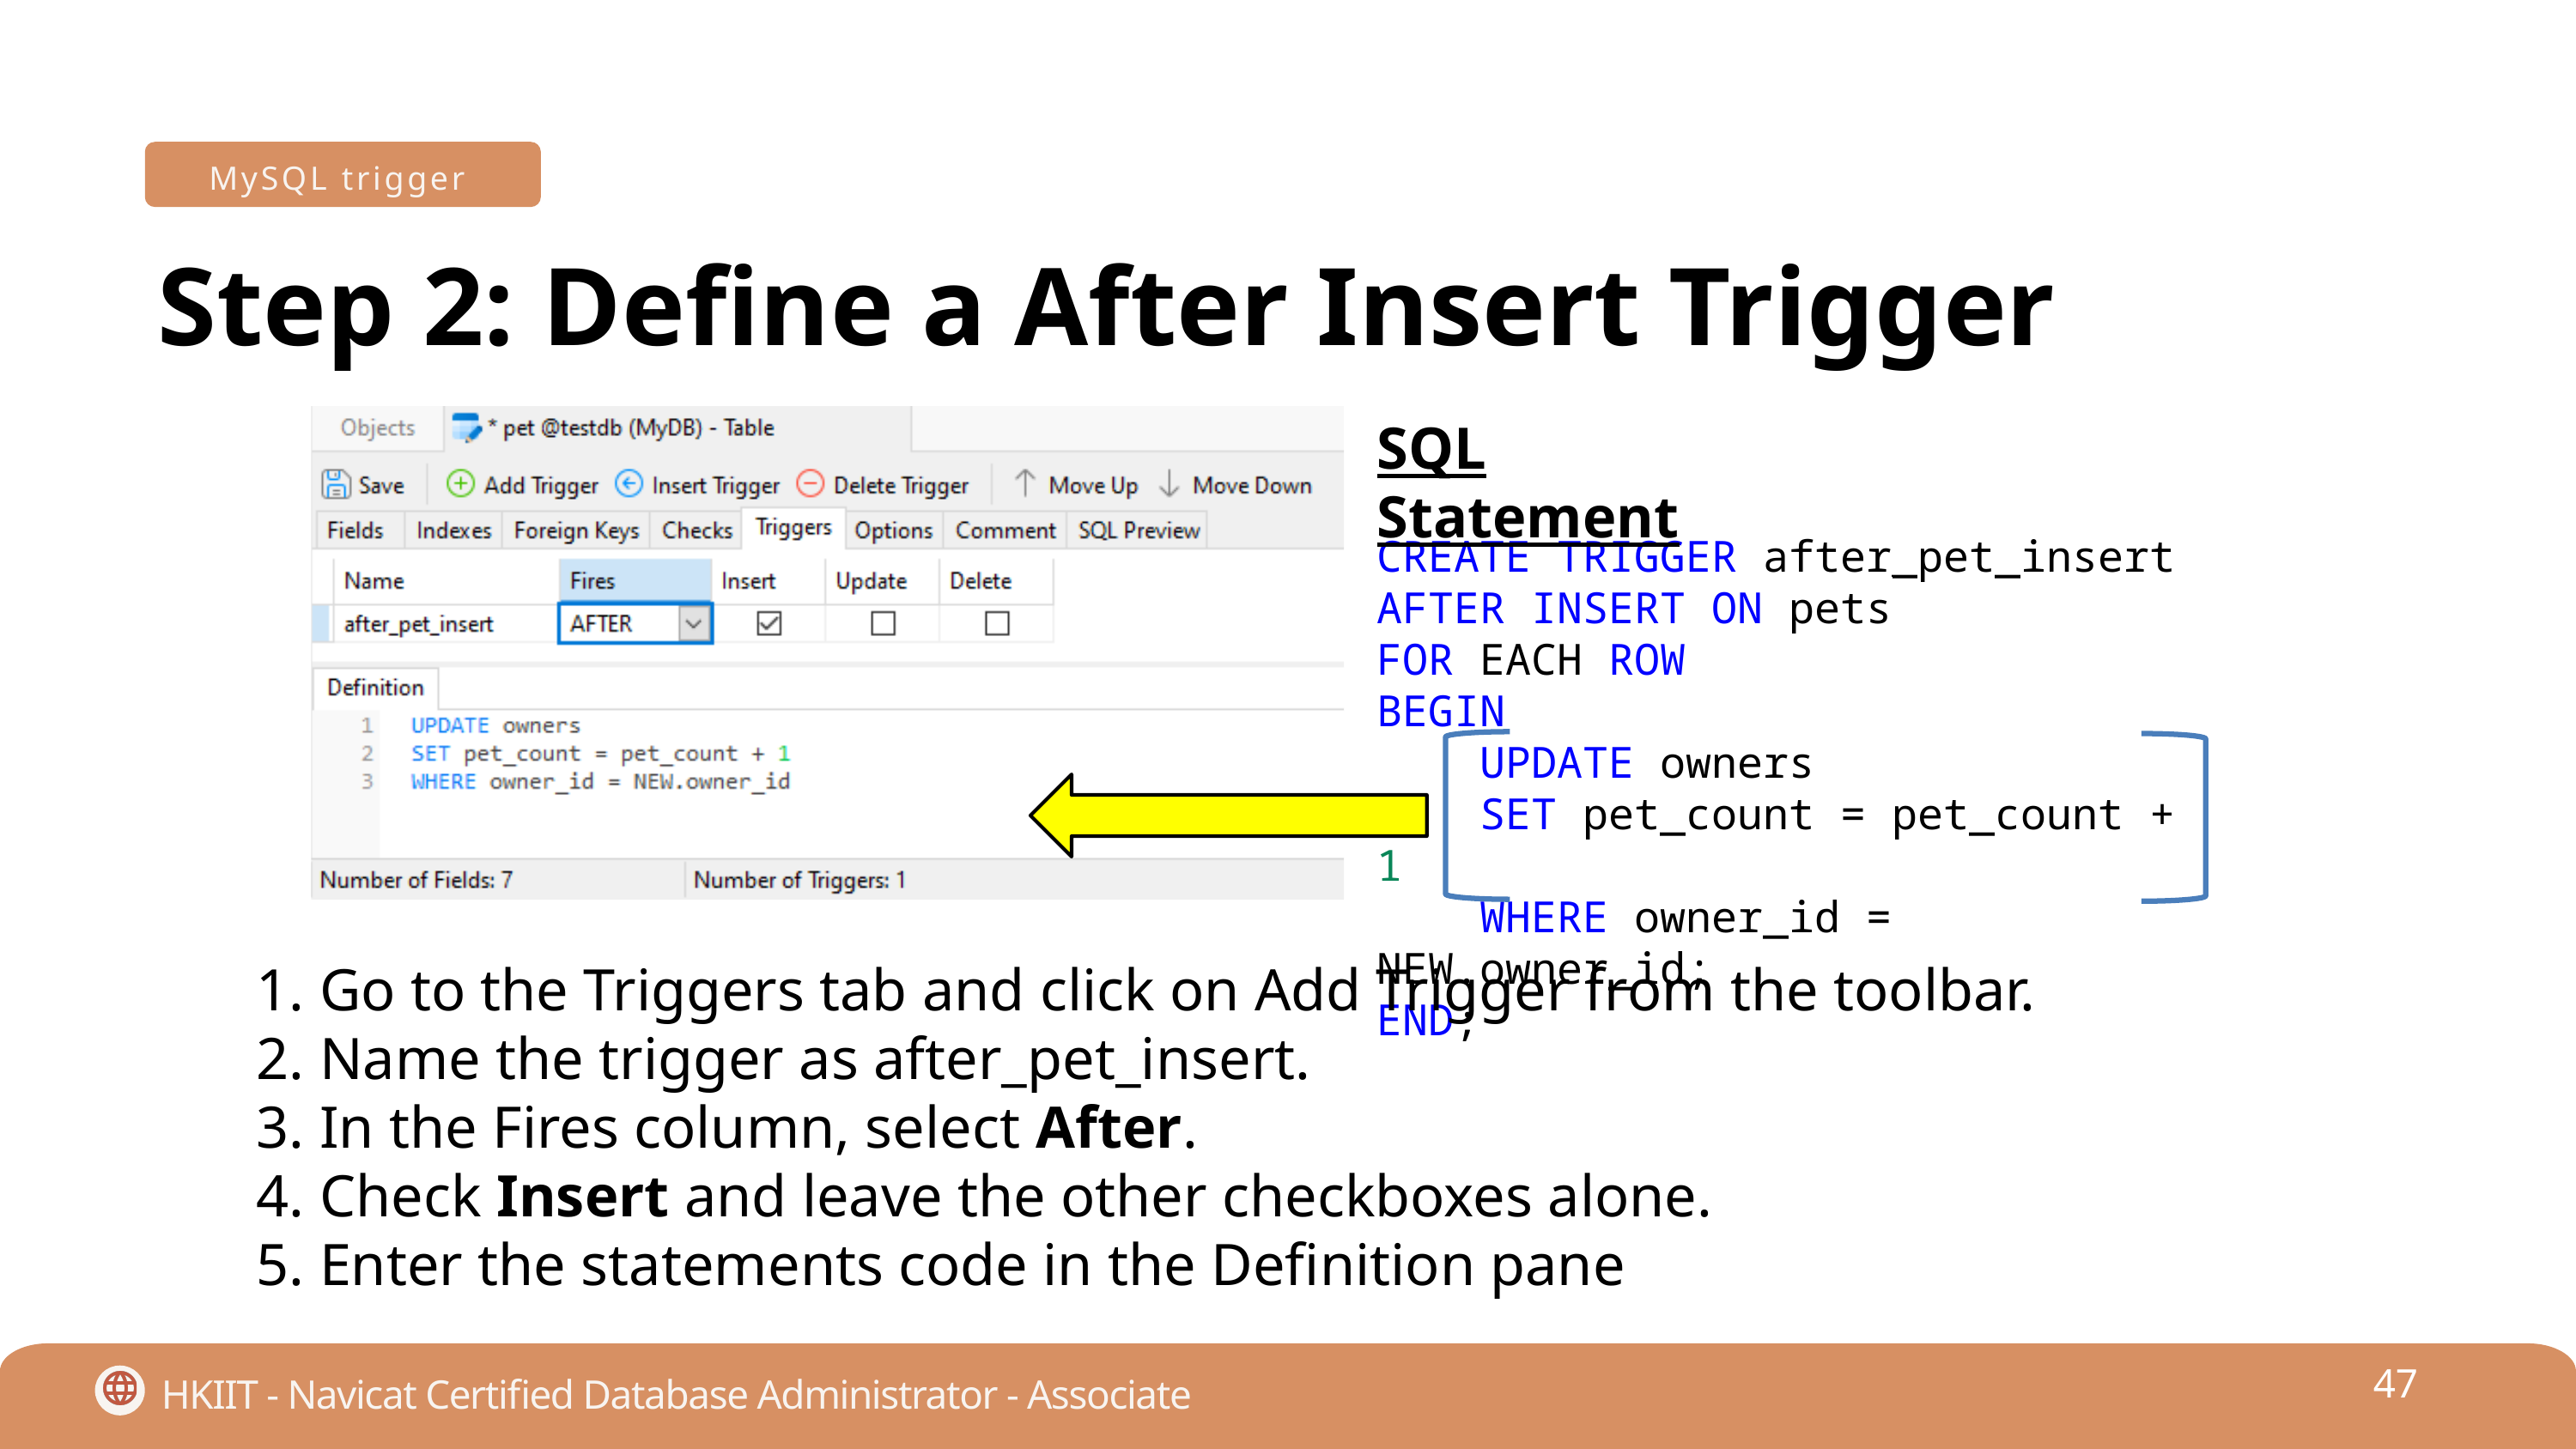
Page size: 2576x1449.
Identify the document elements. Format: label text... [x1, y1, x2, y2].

text_box CREATE TRIGGER after_pet_insert AFTER INSERT ON pets FOR EACH ROW BEGIN UPDATE owners SET pet_count = pet_count + 1 WHERE owner_id = NEW.owner_id; END; [1364, 522, 2207, 947]
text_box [144, 141, 542, 208]
text_box [1348, 792, 1429, 839]
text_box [0, 1343, 2576, 1449]
text_box [2141, 732, 2207, 902]
text_box Step 2: Define a After Insert Trigger [144, 231, 2265, 373]
picture [311, 406, 1345, 900]
text_box SQL Statement [1364, 405, 1815, 556]
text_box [94, 1365, 145, 1416]
text_box Go to the Triggers tab and click on Add Trigger from the toolbar. Name the trigger as after_pet_insert. In the Fires column, select After. Check Insert and leave the other checkboxes alone. Enter the statements code in the Definition pane [243, 947, 2423, 1304]
text_box [1444, 731, 1510, 900]
